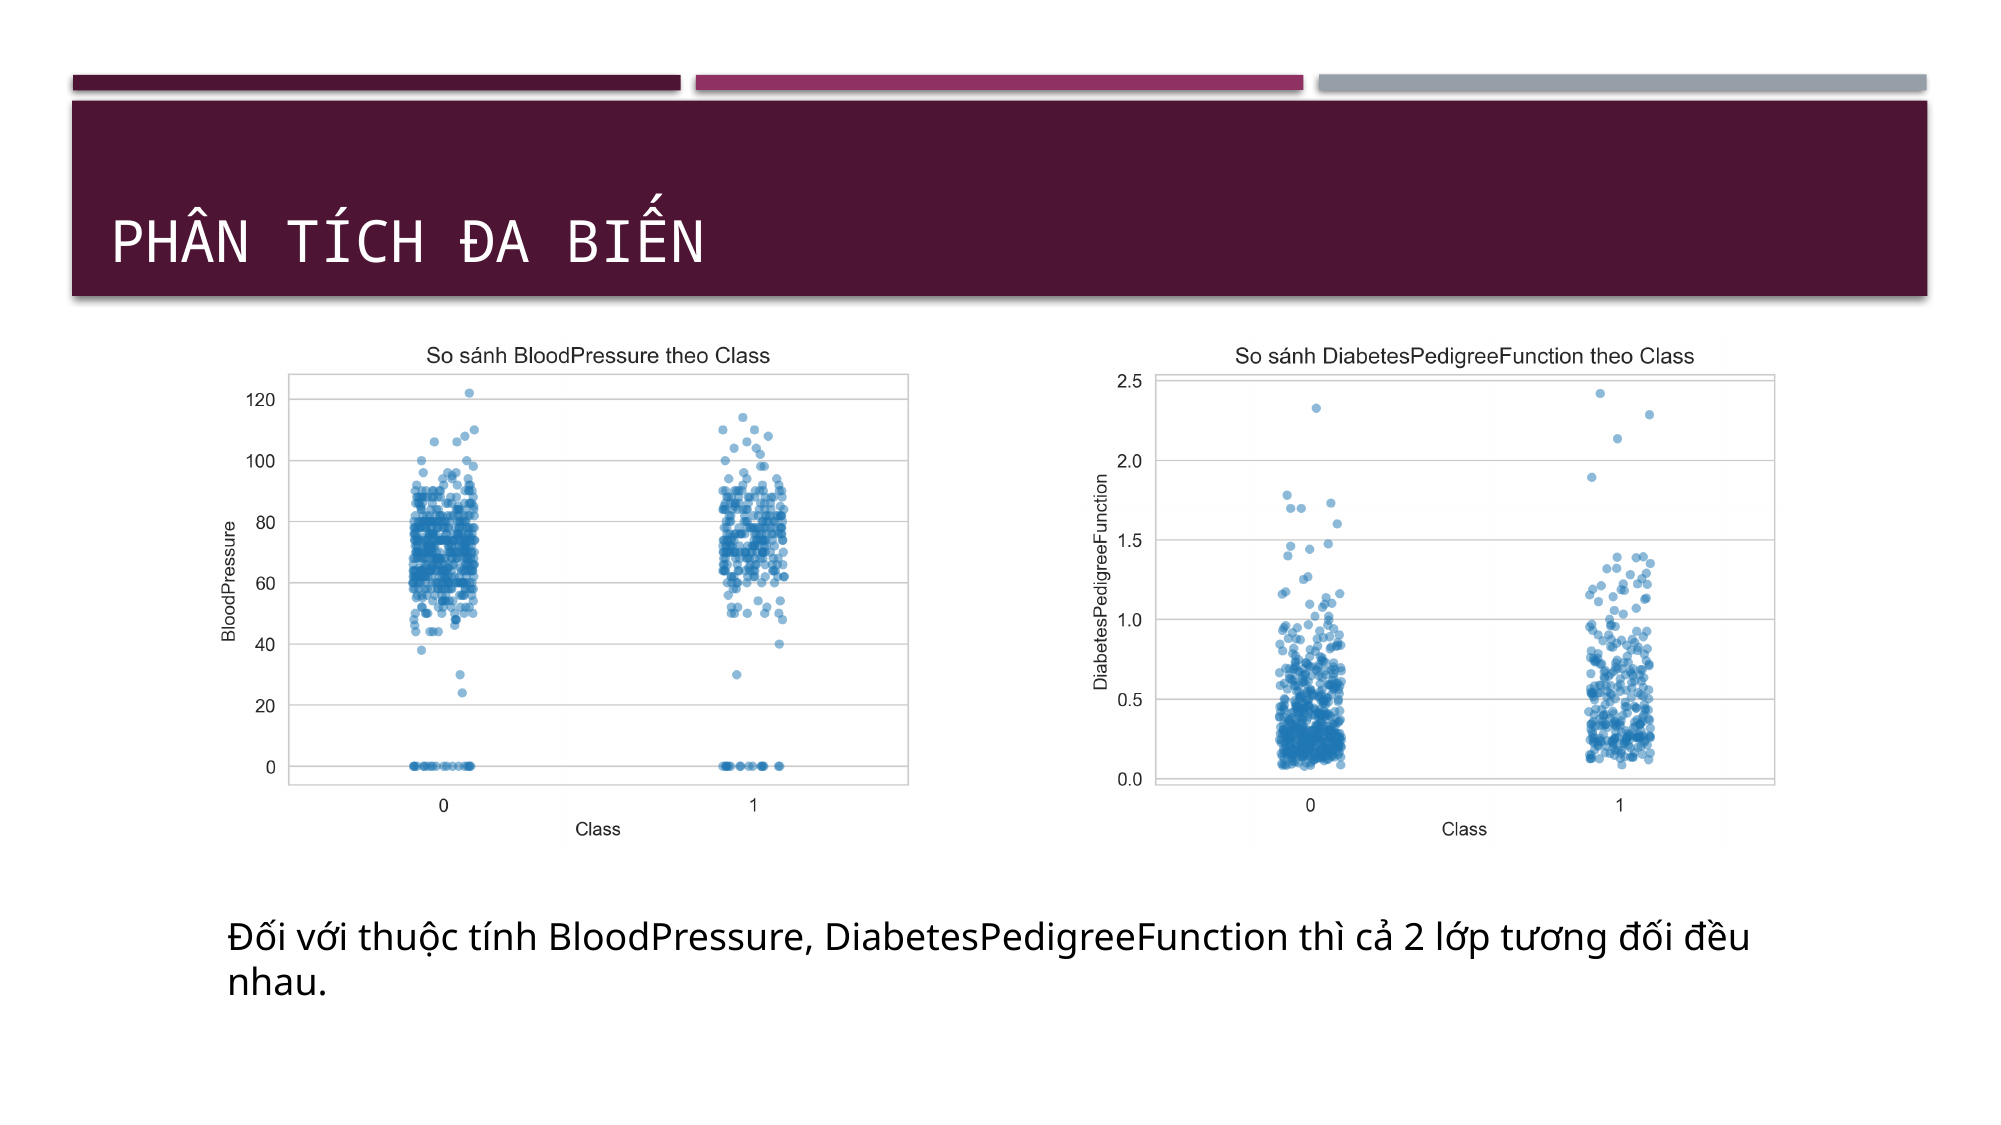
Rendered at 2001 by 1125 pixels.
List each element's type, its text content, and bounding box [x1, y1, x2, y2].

text_box Đối với thuộc tính BloodPressure, DiabetesPedigreeFunction thì cả 2 lớp tương đối đều nhau. [212, 905, 1788, 1010]
picture [206, 334, 921, 853]
title Phân tích đa Biến [95, 115, 1905, 282]
picture [1078, 334, 1788, 853]
